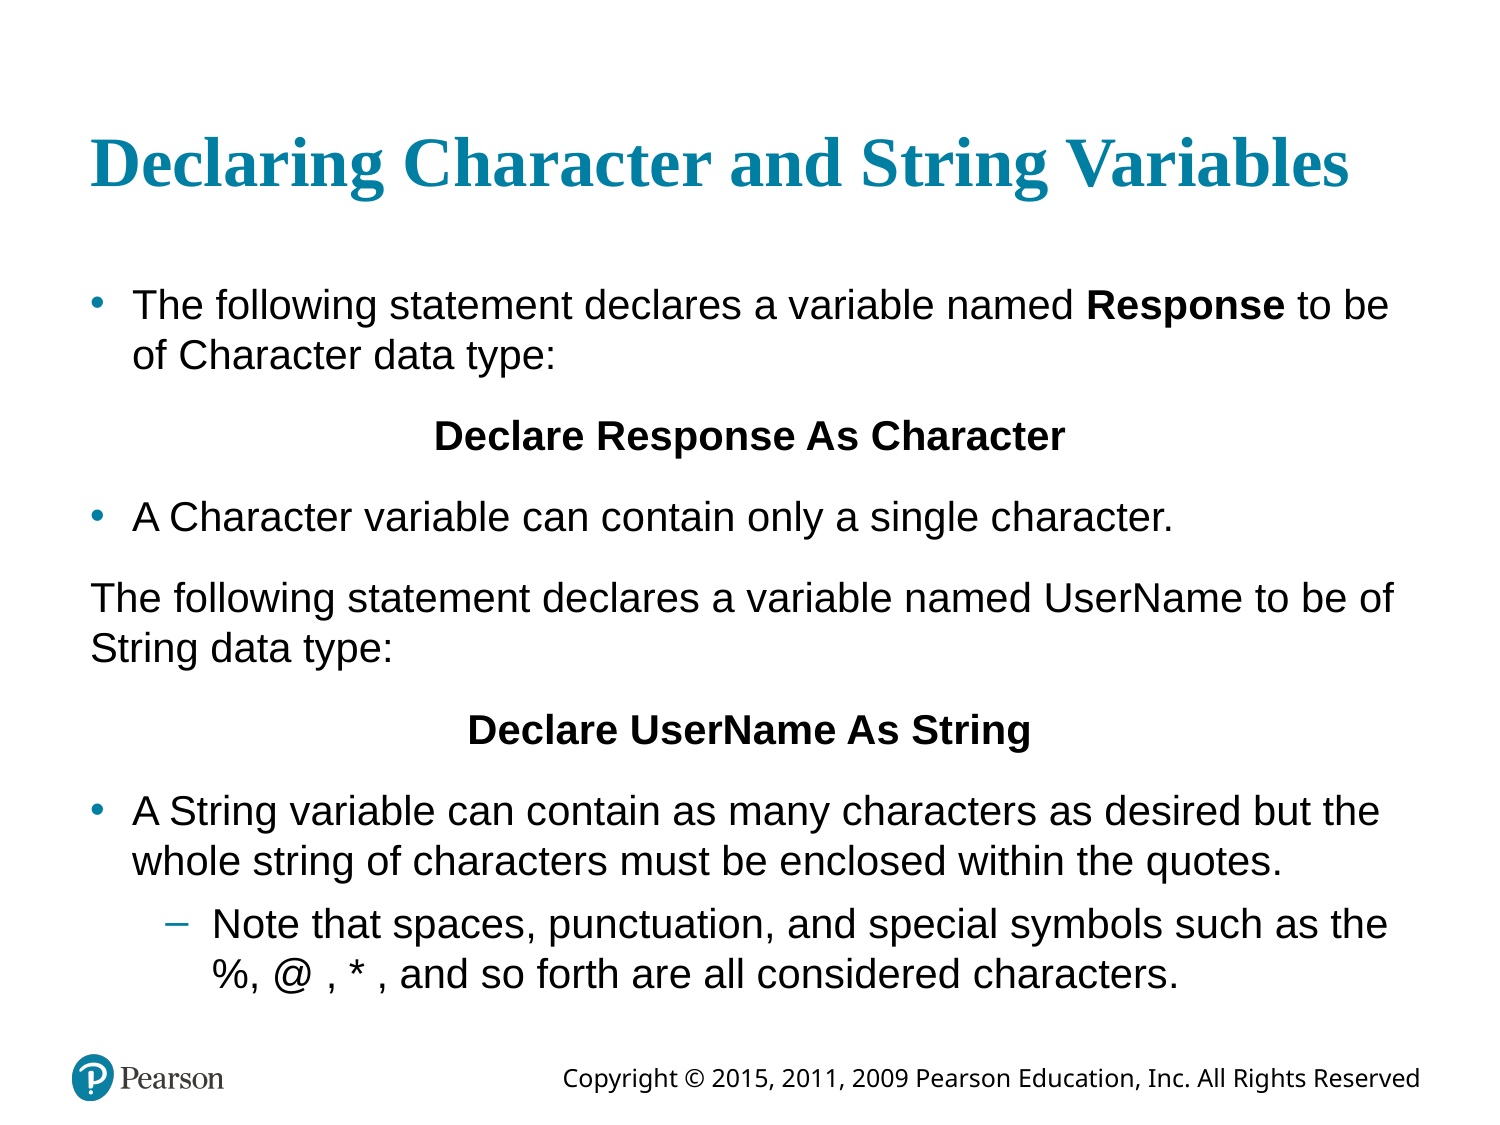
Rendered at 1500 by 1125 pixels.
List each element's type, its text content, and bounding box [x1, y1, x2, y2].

picture [98, 1054, 224, 1101]
picture [72, 1054, 88, 1070]
picture [72, 1087, 83, 1101]
picture [80, 1063, 106, 1088]
list The following statement declares a variable named Response to be of Character data type: Declare Response As Character A Character variable can contain only a single character. The following statement declares a variable named UserName to be of String data type: Declare UserName As String A String variable can contain as many characters as desired but the whole string of characters must be enclosed within the quotes. Note that spaces, punctuation, and special symbols such as the %, @ , * , and so forth are all considered characters. [75, 262, 1425, 1005]
title Declaring Character and String Variables [75, 35, 1425, 216]
